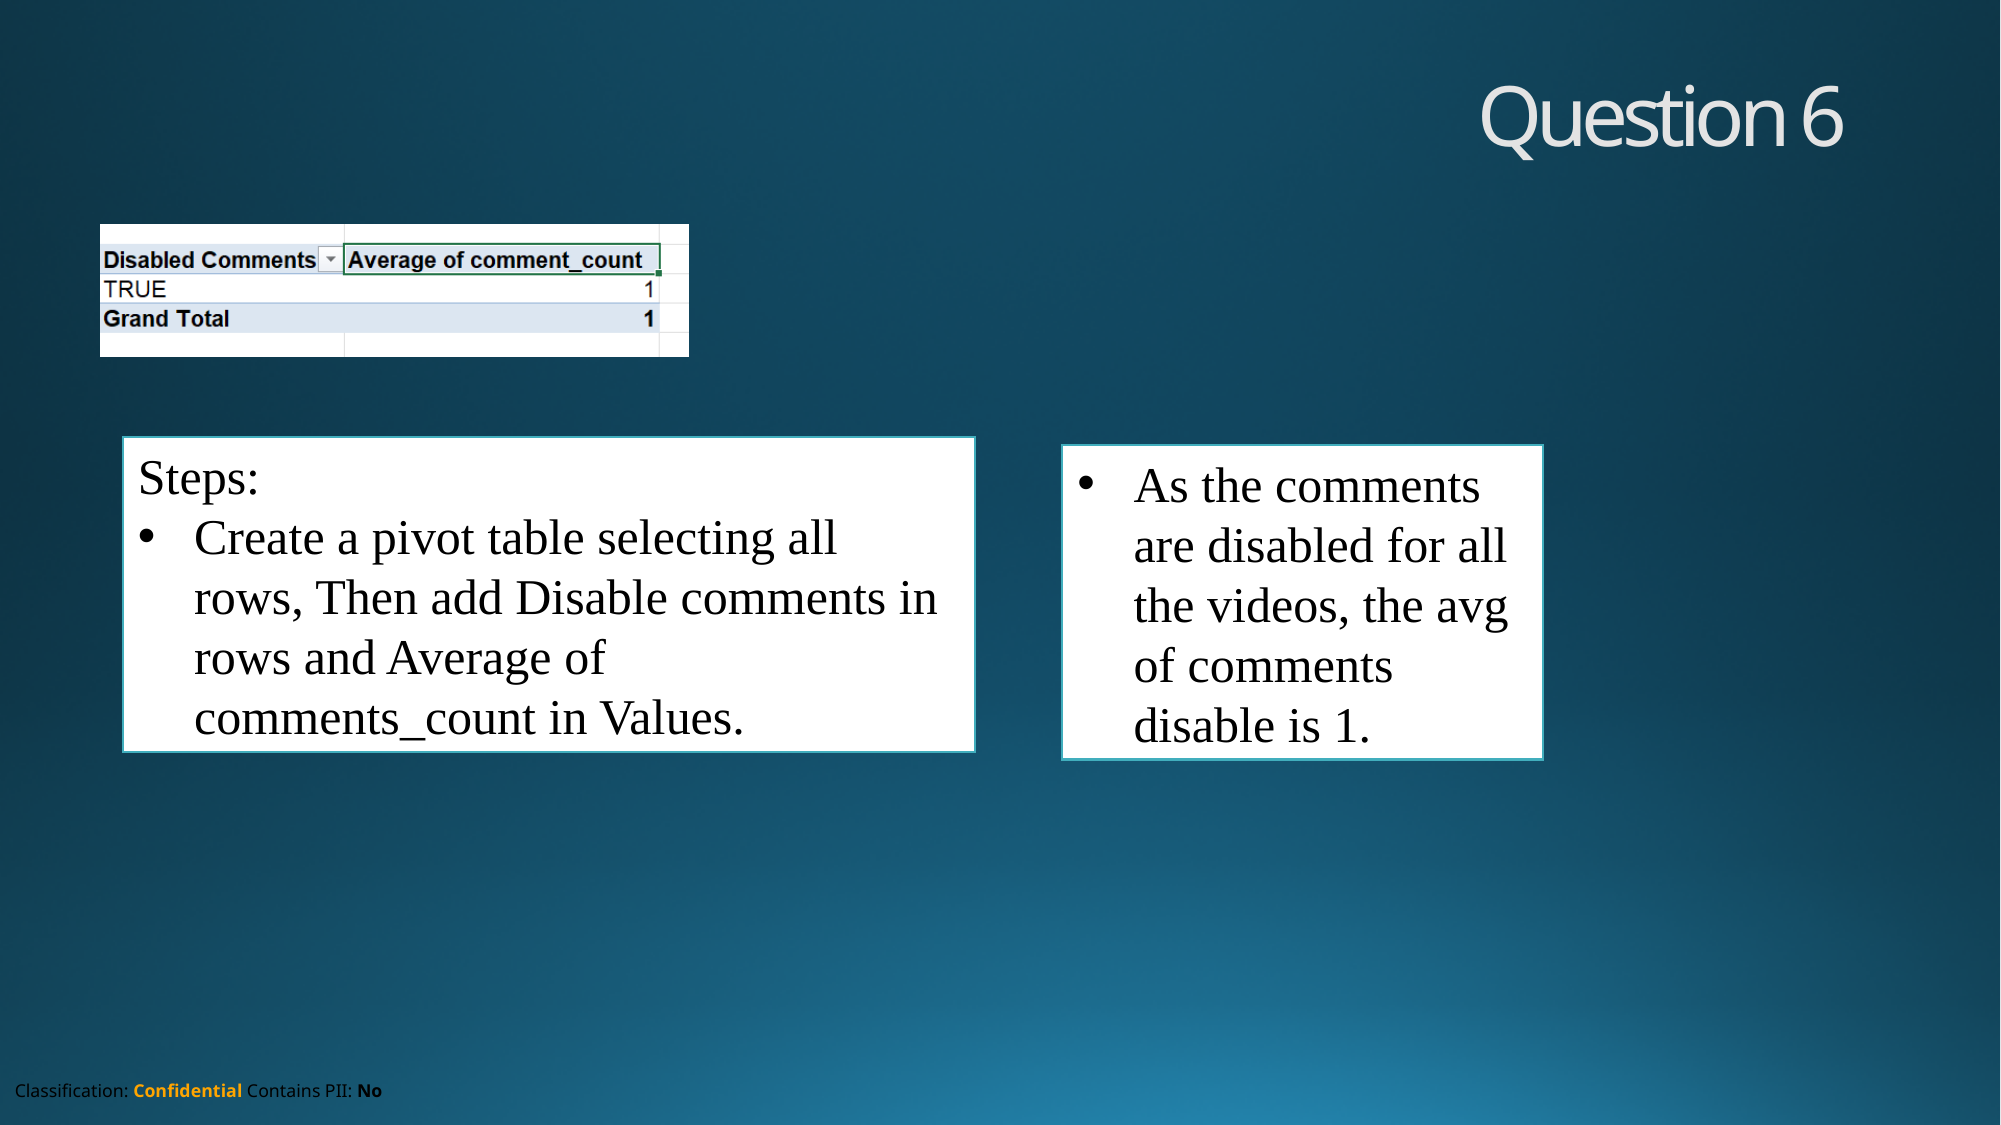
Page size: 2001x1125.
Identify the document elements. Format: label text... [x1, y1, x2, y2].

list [100, 224, 689, 357]
text_box As the comments are disabled for all the videos, the avg of comments disable is 1. [1061, 444, 1544, 761]
title Question 6 [137, 67, 1863, 225]
picture [0, 0, 2001, 1125]
text_box Steps: Create a pivot table selecting all rows, Then add Disable comments in rows and Average of comments_count in Values. [122, 436, 976, 753]
